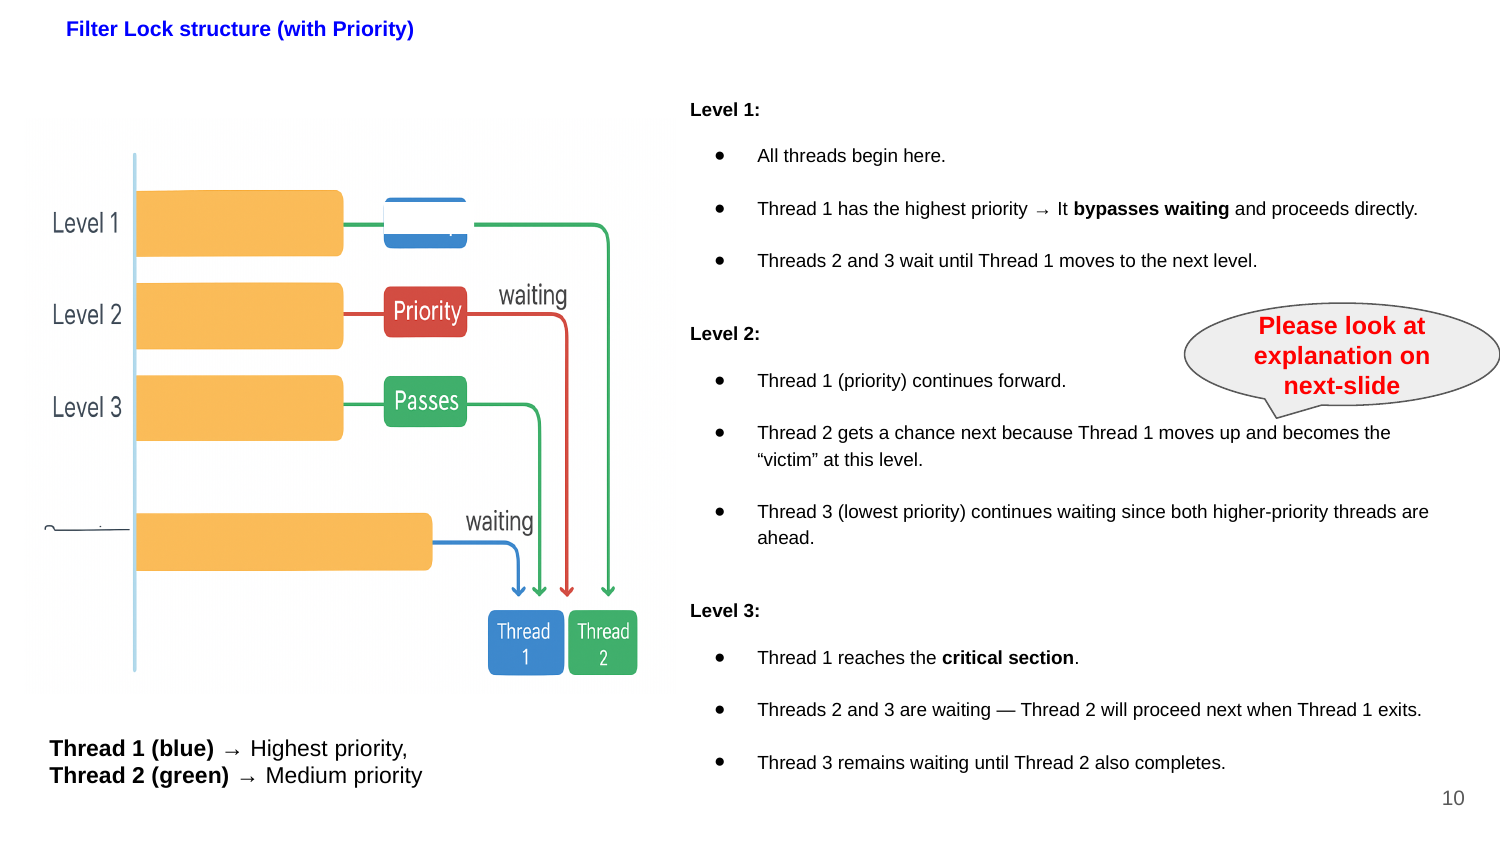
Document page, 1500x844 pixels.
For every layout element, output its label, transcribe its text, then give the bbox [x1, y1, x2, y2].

title Filter Lock structure (with Priority) [51, 0, 1449, 94]
picture [24, 118, 676, 694]
text_box Thread 1 (blue) → Highest priority, Thread 2 (green) → Medium priority [34, 718, 620, 821]
slide_number ‹#› [1389, 764, 1480, 830]
list Level 1: All threads begin here. Thread 1 has the highest priority → It bypasses waiting and proceeds directly. Threads 2 and 3 wait until Thread 1 moves to the next level. Level 2: Thread 1 (priority) continues forward. Thread 2 gets a chance next because Thread 1 moves up and becomes the “victim” at this level. Thread 3 (lowest priority) continues waiting since both higher-priority threads are ahead. Level 3: Thread 1 reaches the critical section. Threads 2 and 3 are waiting — Thread 2 will proceed next when Thread 1 exits. Thread 3 remains waiting until Thread 2 also completes. [675, 78, 1449, 815]
text_box Please look at explanation on next-slide [1184, 303, 1500, 419]
